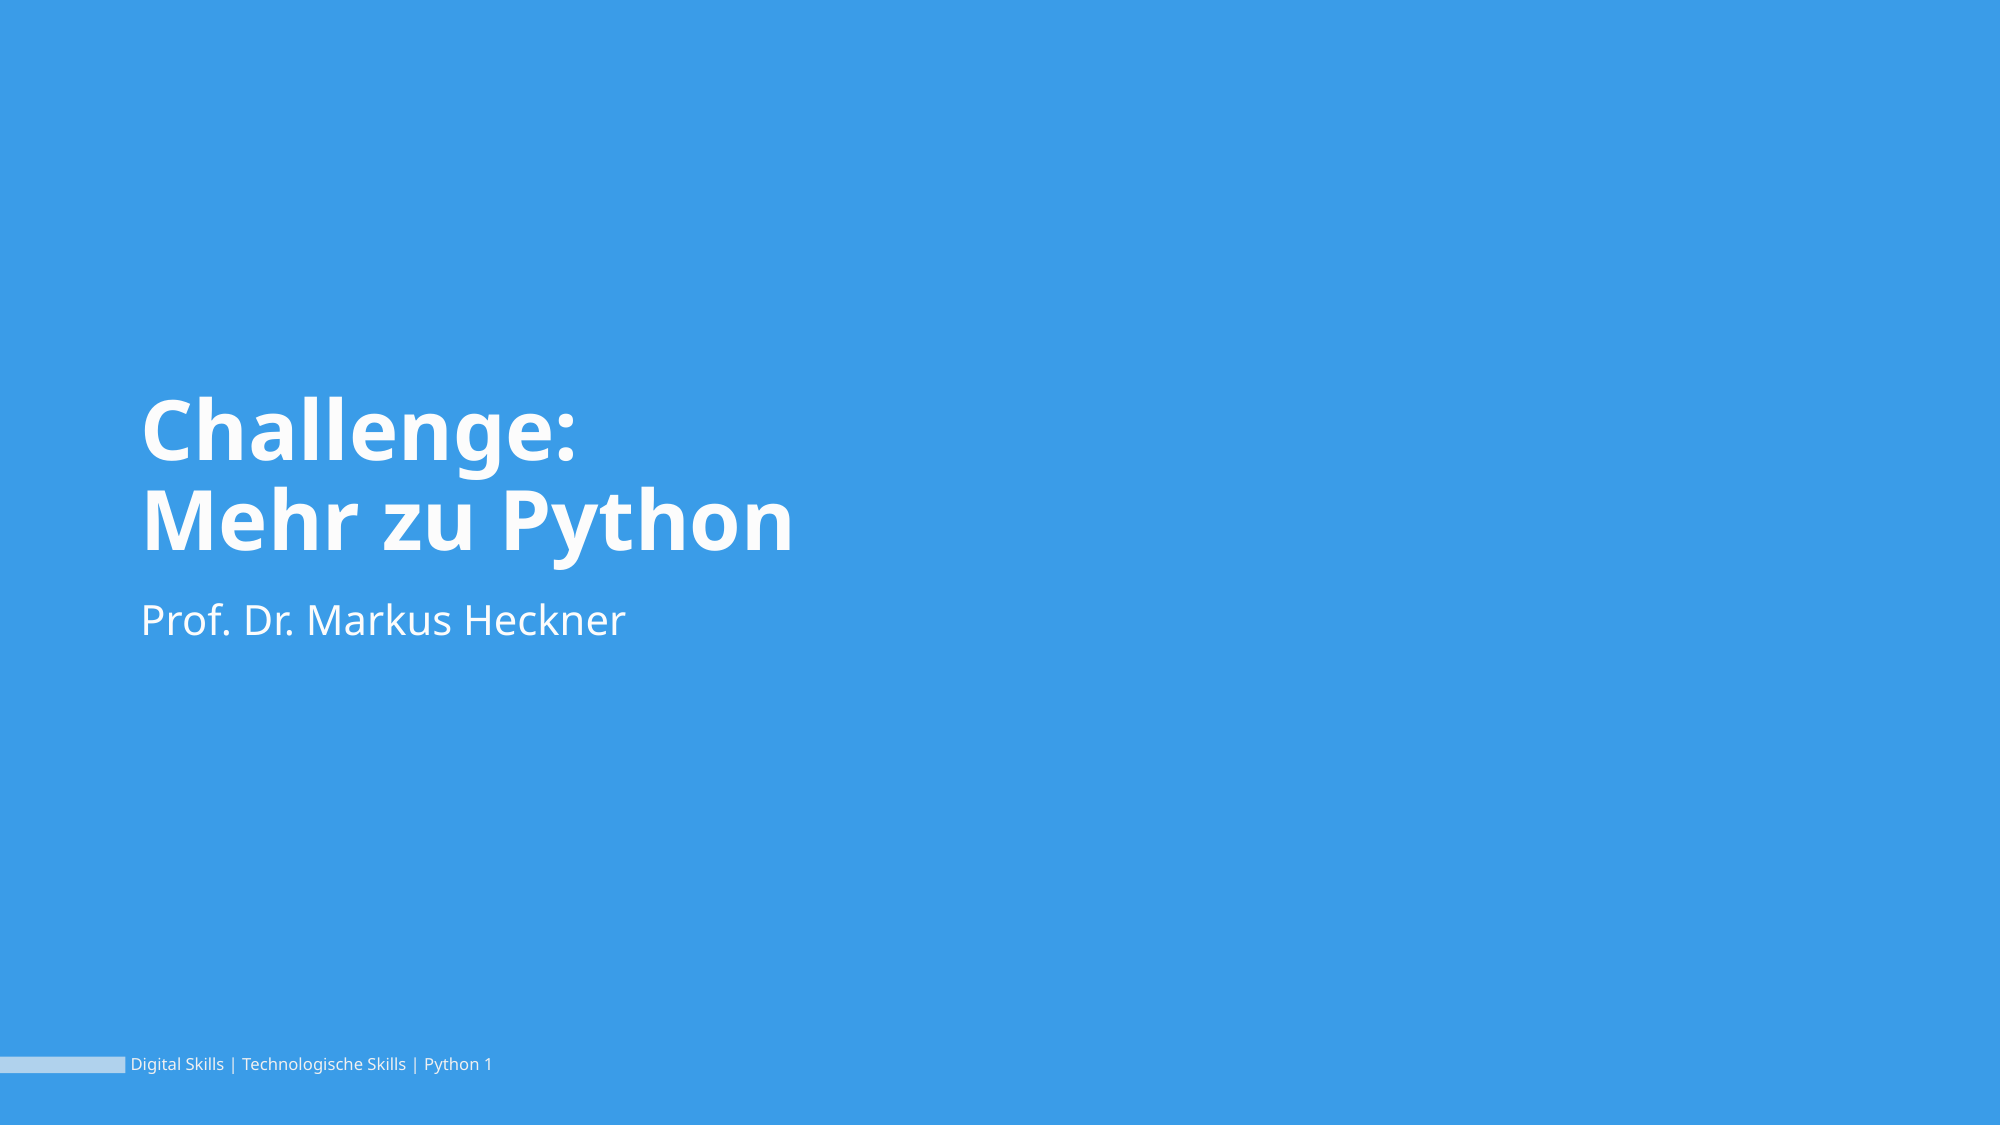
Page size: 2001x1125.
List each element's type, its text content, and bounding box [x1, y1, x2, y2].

title Challenge: Mehr zu Python [125, 280, 1429, 577]
subtitle Prof. Dr. Markus Heckner [125, 591, 801, 816]
